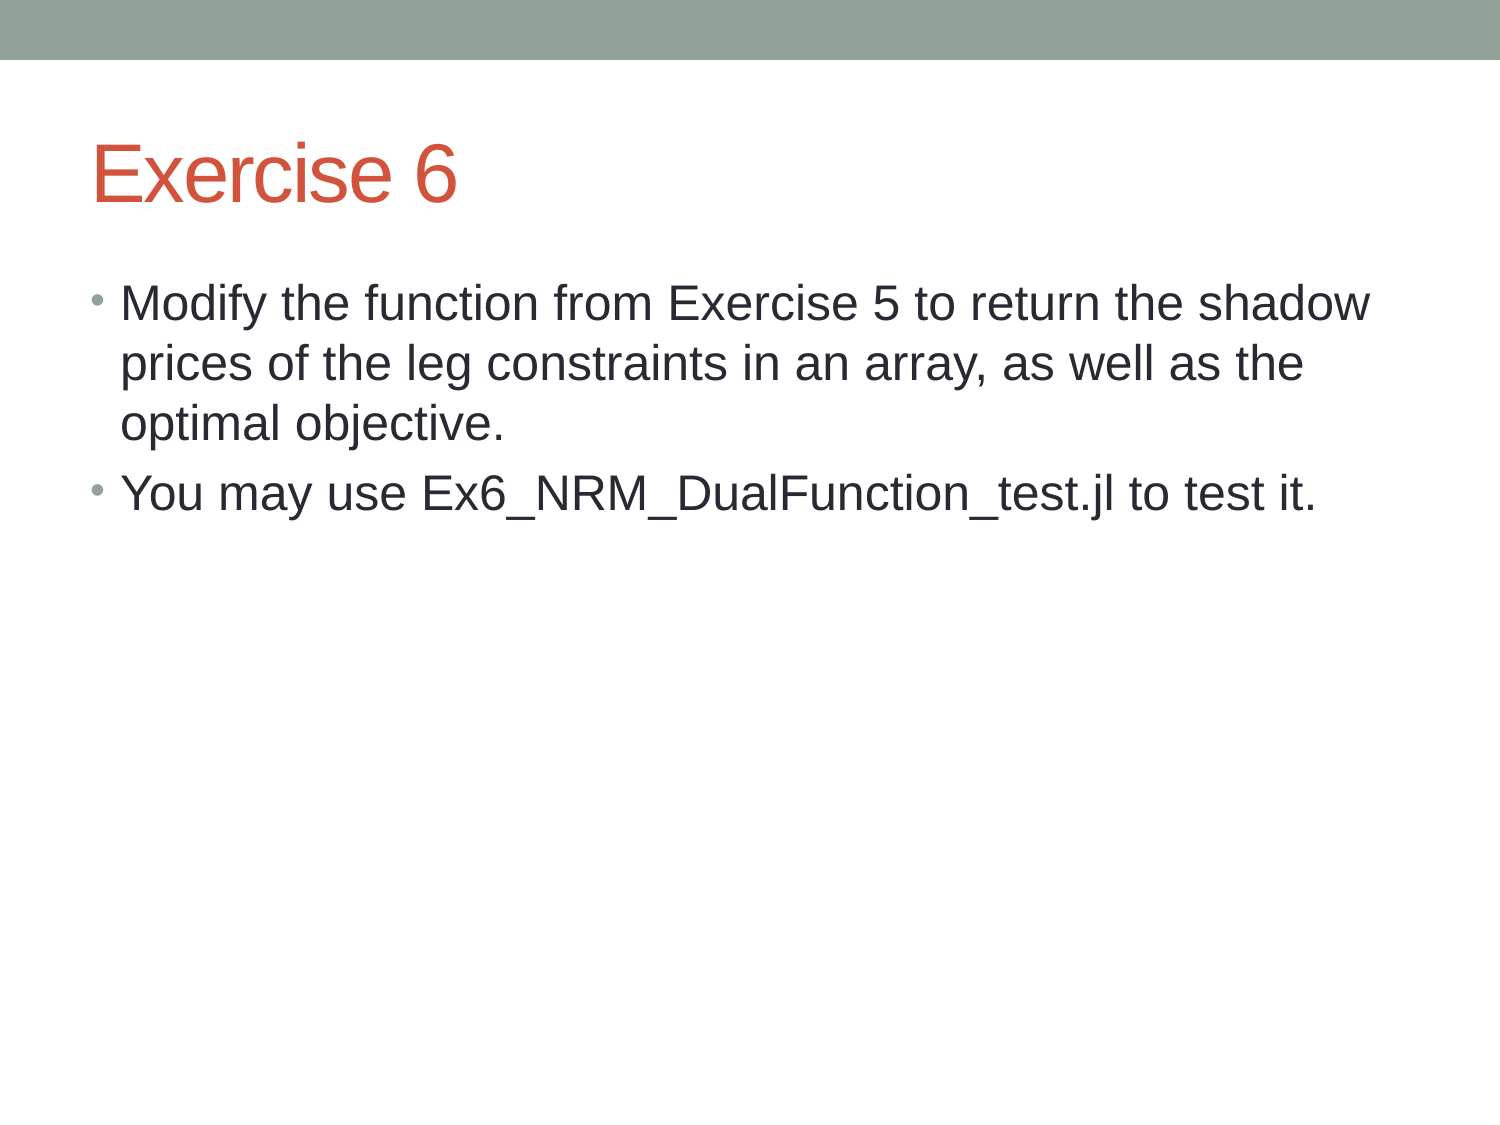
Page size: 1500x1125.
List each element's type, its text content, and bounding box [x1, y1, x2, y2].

list Modify the function from Exercise 5 to return the shadow prices of the leg constraints in an array, as well as the optimal objective. You may use Ex6_NRM_DualFunction_test.jl to test it. [75, 262, 1425, 1063]
title Exercise 6 [75, 87, 1425, 250]
